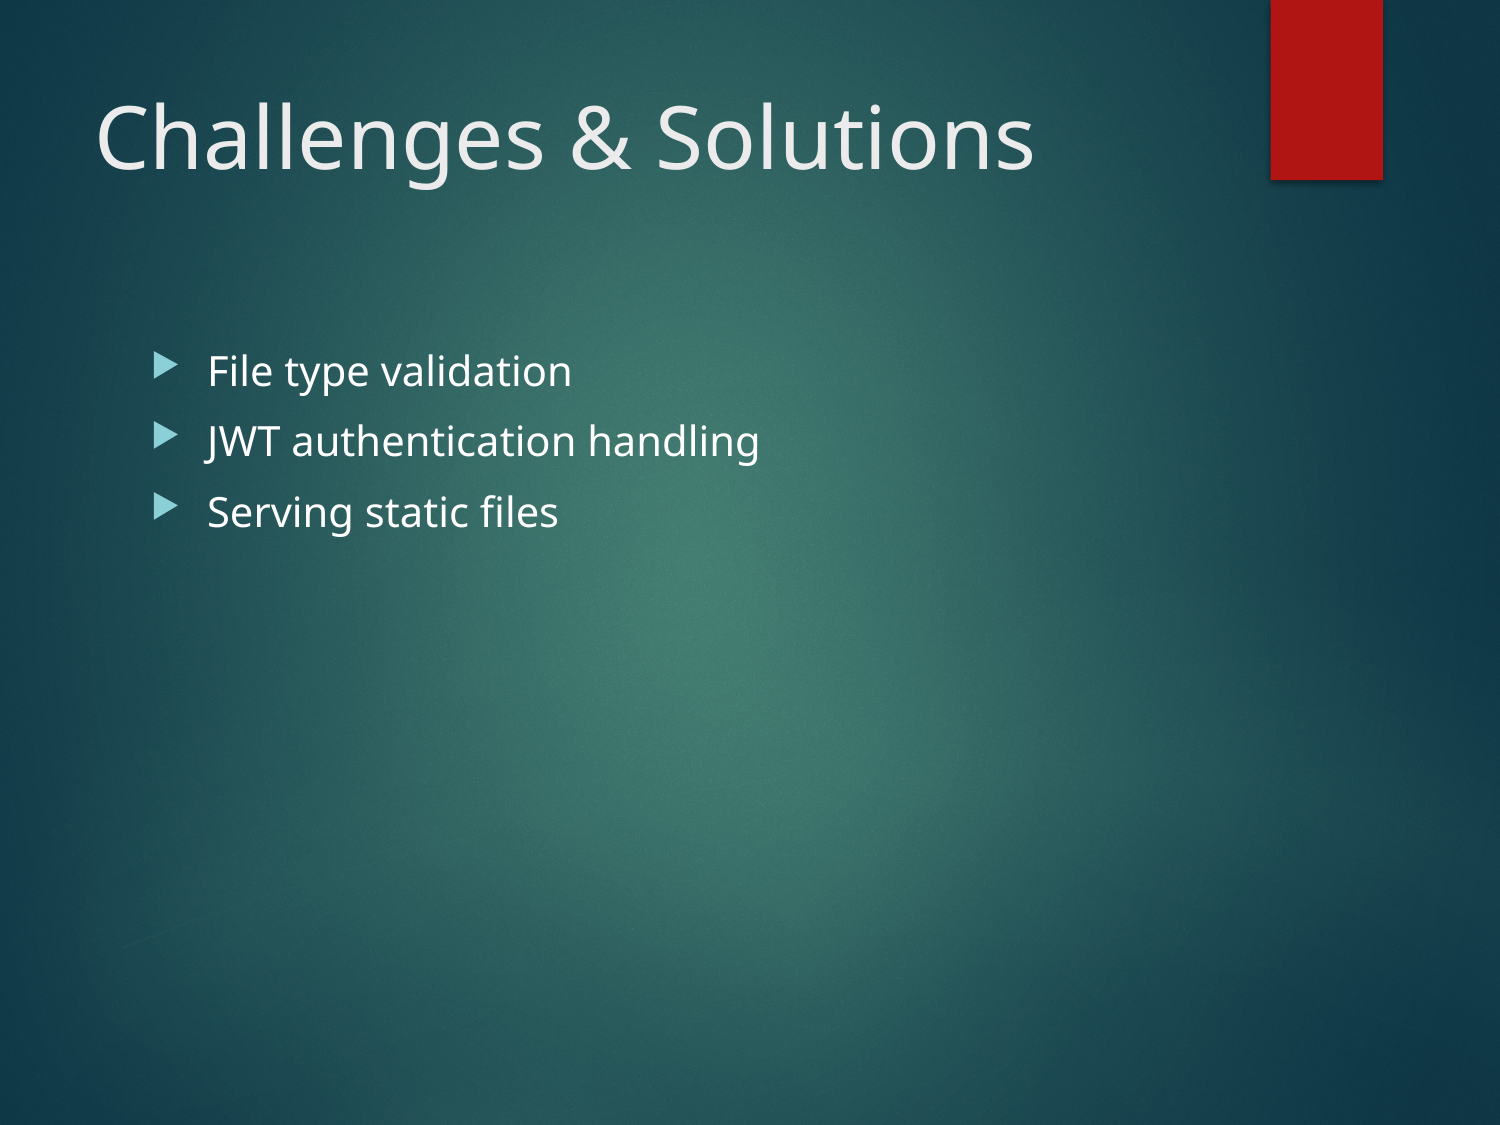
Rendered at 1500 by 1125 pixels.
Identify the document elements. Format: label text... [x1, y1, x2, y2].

list File type validation JWT authentication handling Serving static files [135, 336, 1237, 1025]
title Challenges & Solutions [79, 74, 1237, 304]
